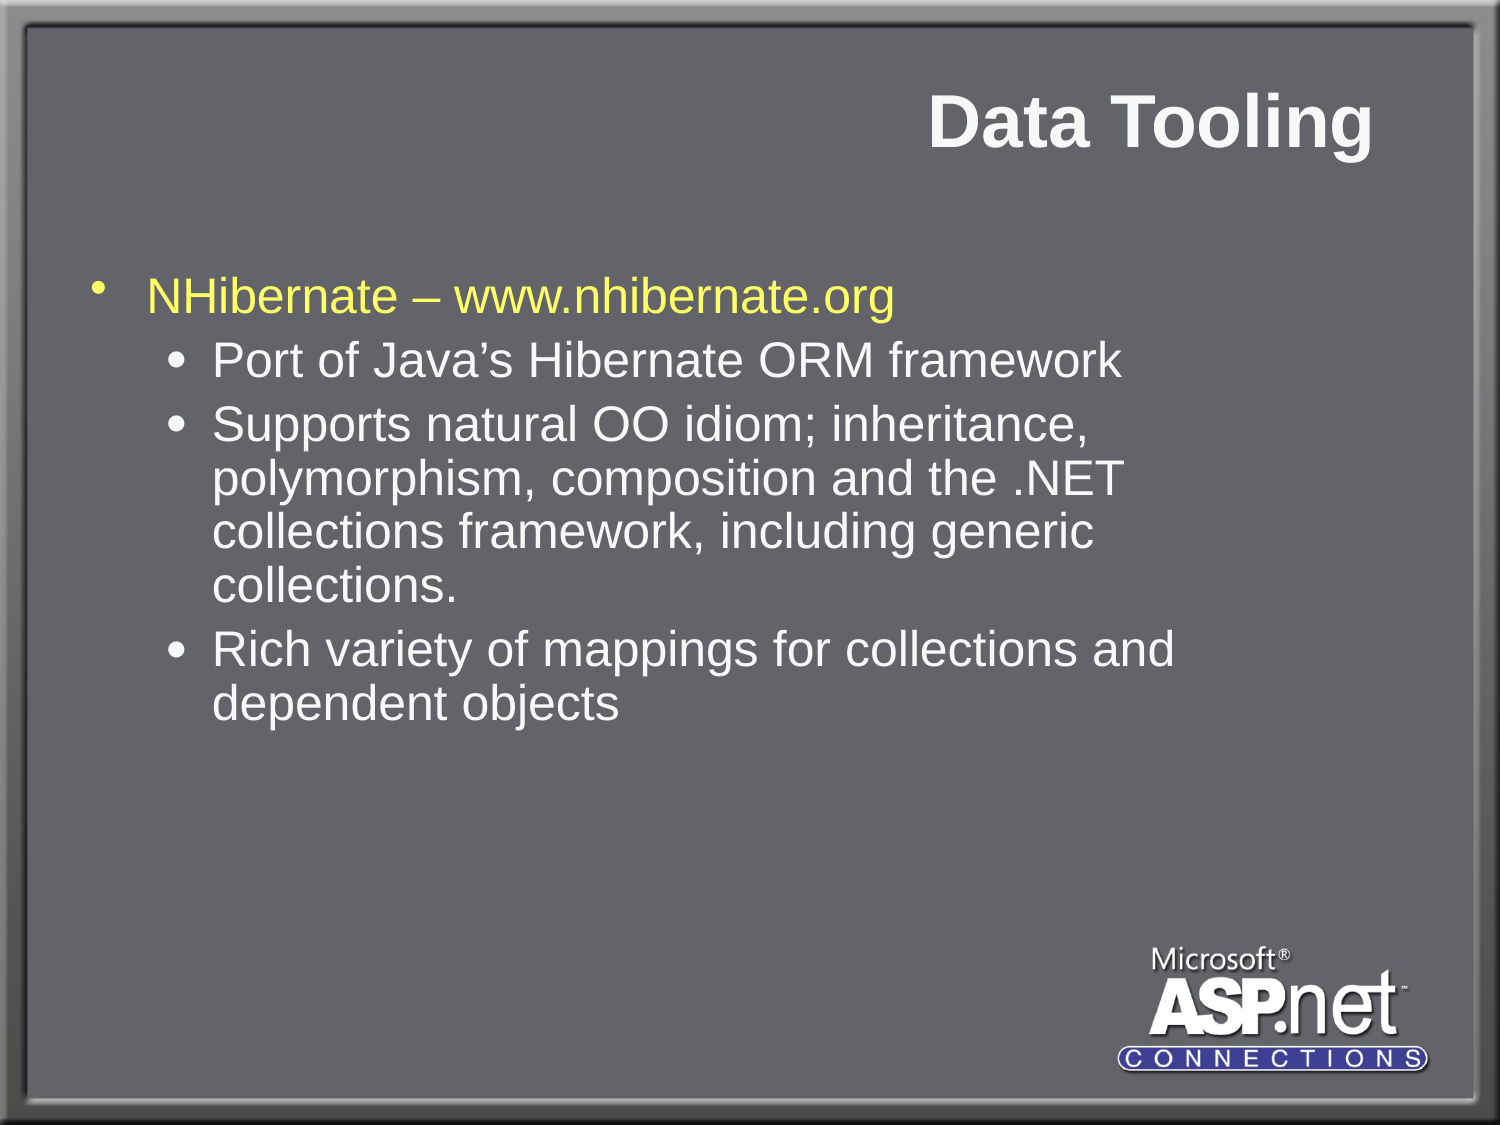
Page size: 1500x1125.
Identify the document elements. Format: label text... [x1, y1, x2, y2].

title Data Tooling [108, 64, 1392, 166]
picture [0, 0, 1500, 1125]
text_box NHibernate – www.nhibernate.org Port of Java’s Hibernate ORM framework Supports natural OO idiom; inheritance, polymorphism, composition and the .NET collections framework, including generic collections. Rich variety of mappings for collections and dependent objects [74, 262, 1293, 1005]
